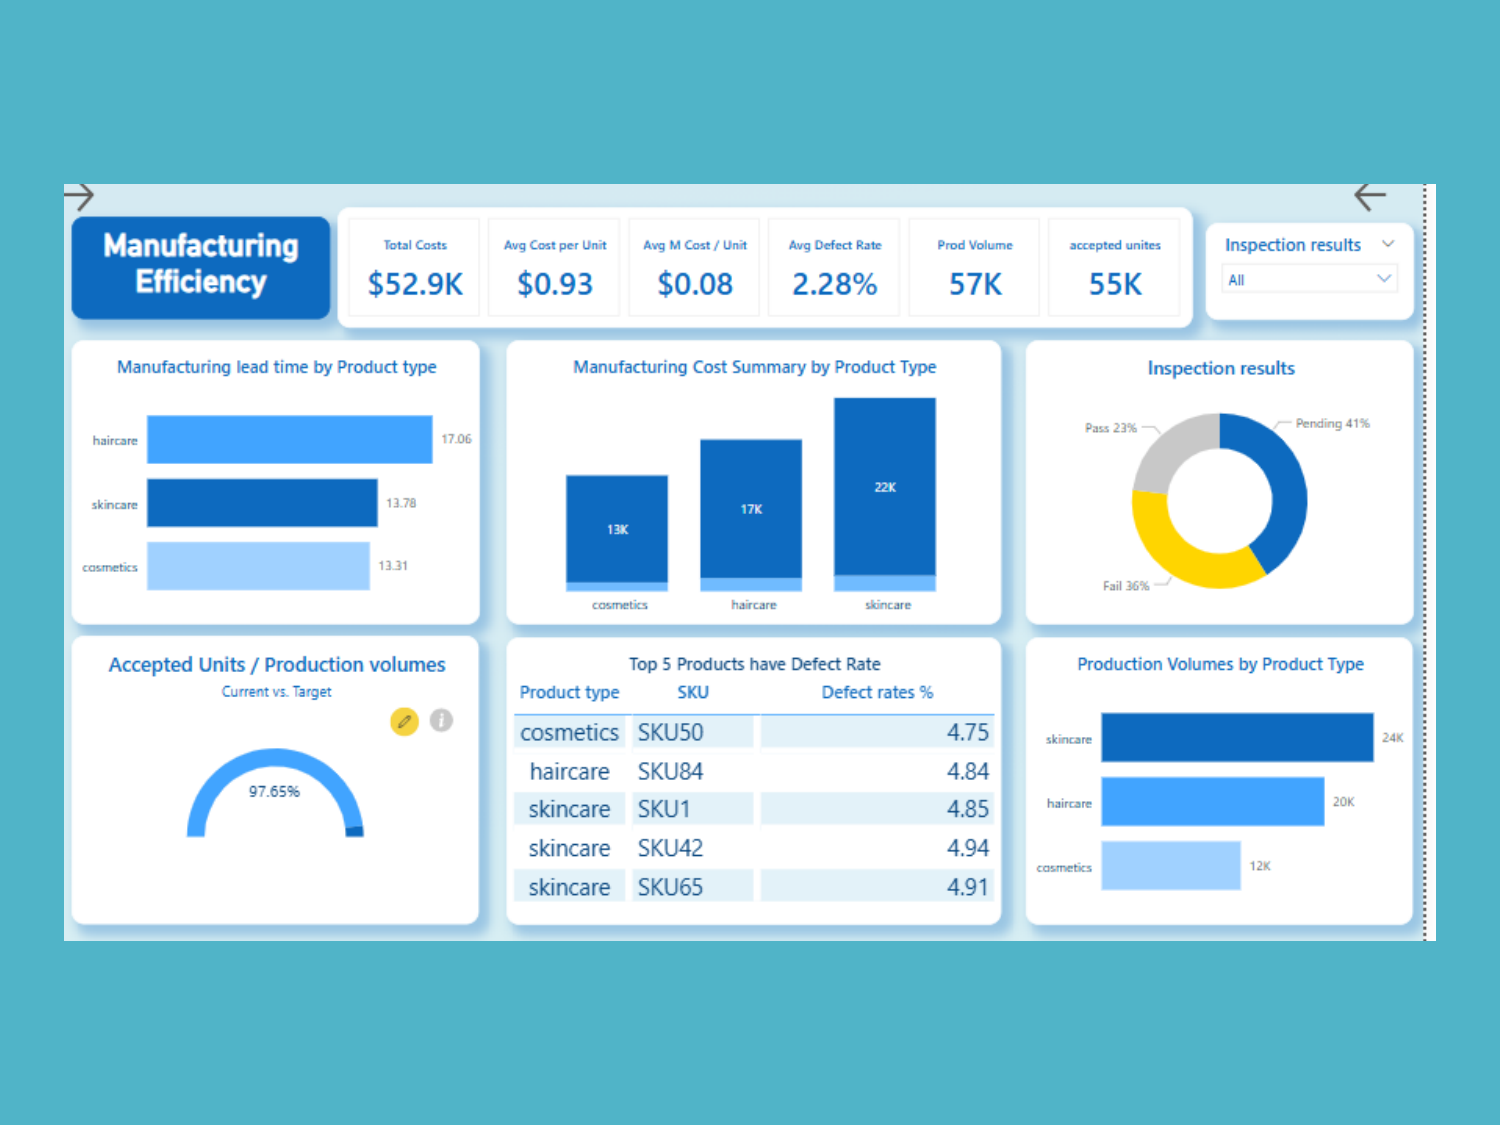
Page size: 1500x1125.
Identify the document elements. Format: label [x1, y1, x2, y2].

picture [64, 183, 1436, 941]
